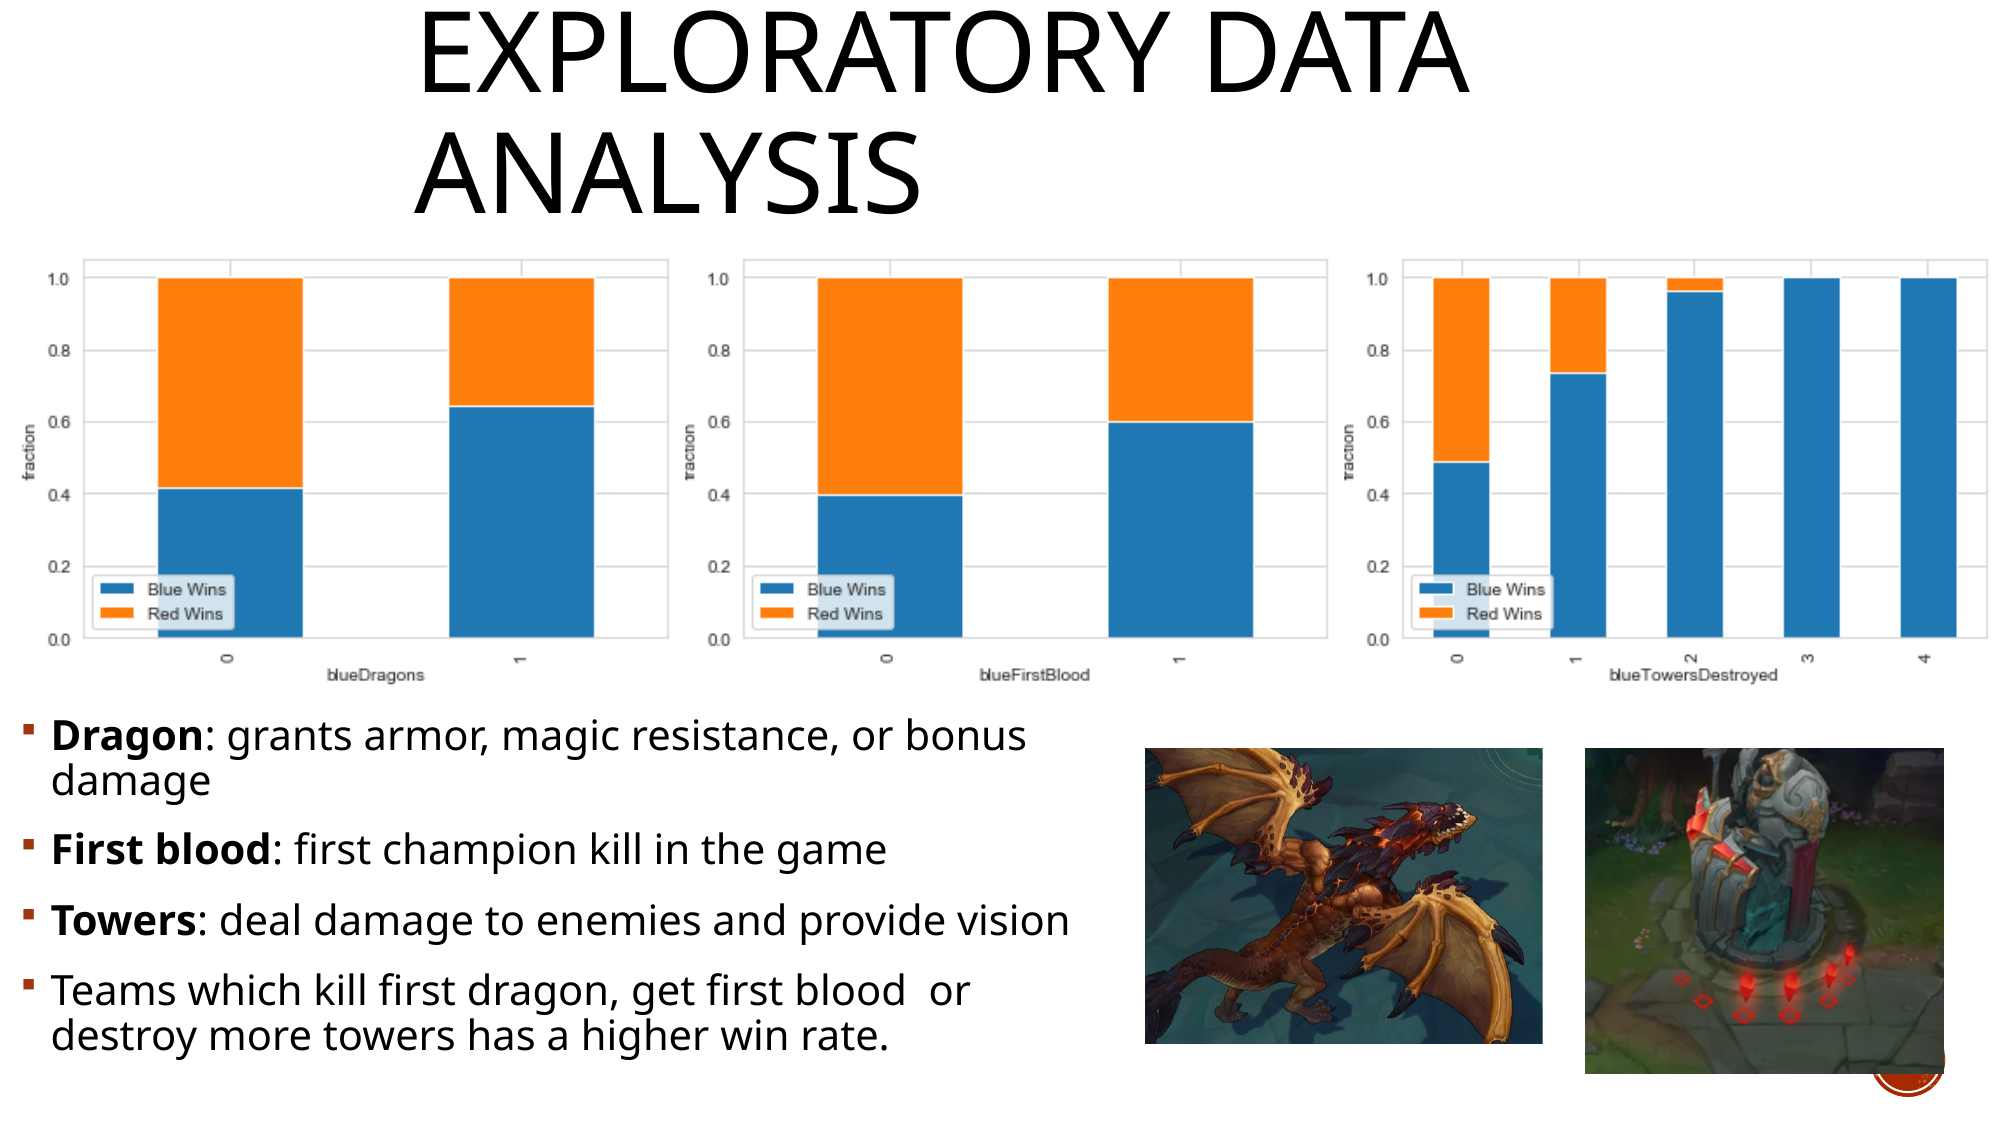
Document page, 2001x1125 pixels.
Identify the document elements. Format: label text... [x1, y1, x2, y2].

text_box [1873, 1074, 1943, 1095]
text_box Dragon: grants armor, magic resistance, or bonus damage First blood: first champion kill in the game Towers: deal damage to enemies and provide vision Teams which kill first dragon, get first blood or destroy more towers has a higher win rate. [5, 706, 1130, 1116]
picture [12, 242, 2000, 695]
picture [1145, 748, 1543, 1044]
picture [1585, 748, 1944, 1074]
title Exploratory Data Analysis [399, 32, 1617, 201]
